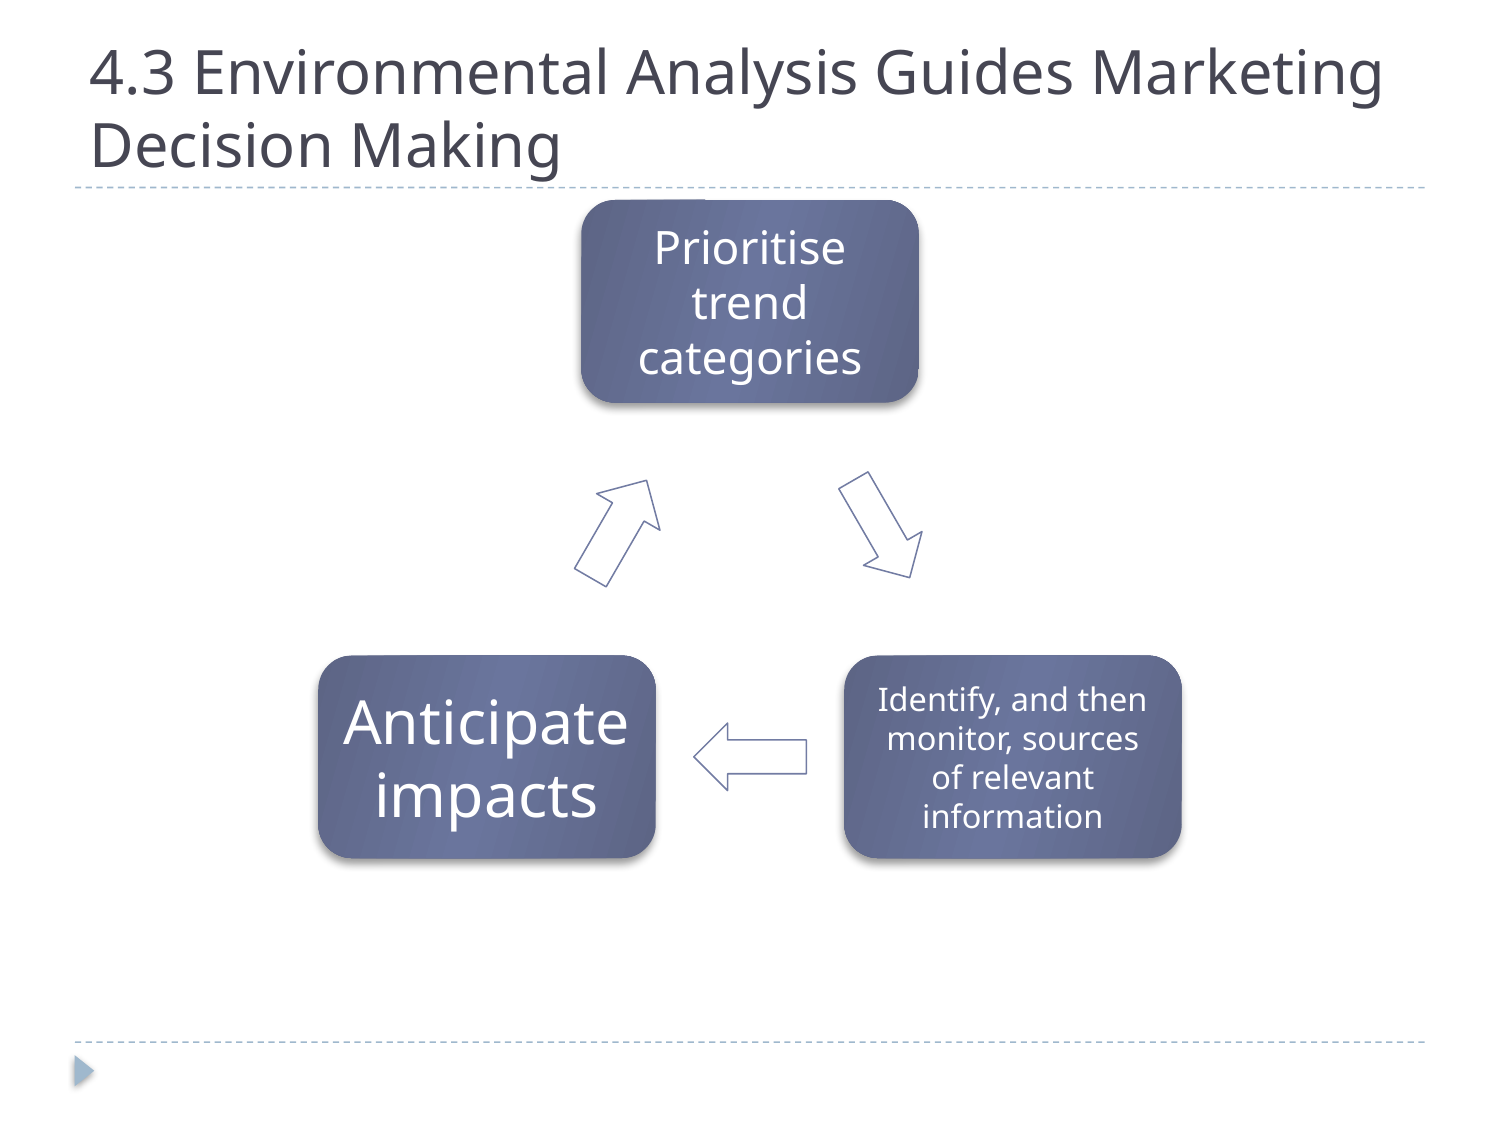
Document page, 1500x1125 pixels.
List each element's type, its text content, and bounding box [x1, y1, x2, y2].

title 4.3 Environmental Analysis Guides Marketing Decision Making [75, 24, 1425, 188]
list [74, 199, 1426, 1011]
